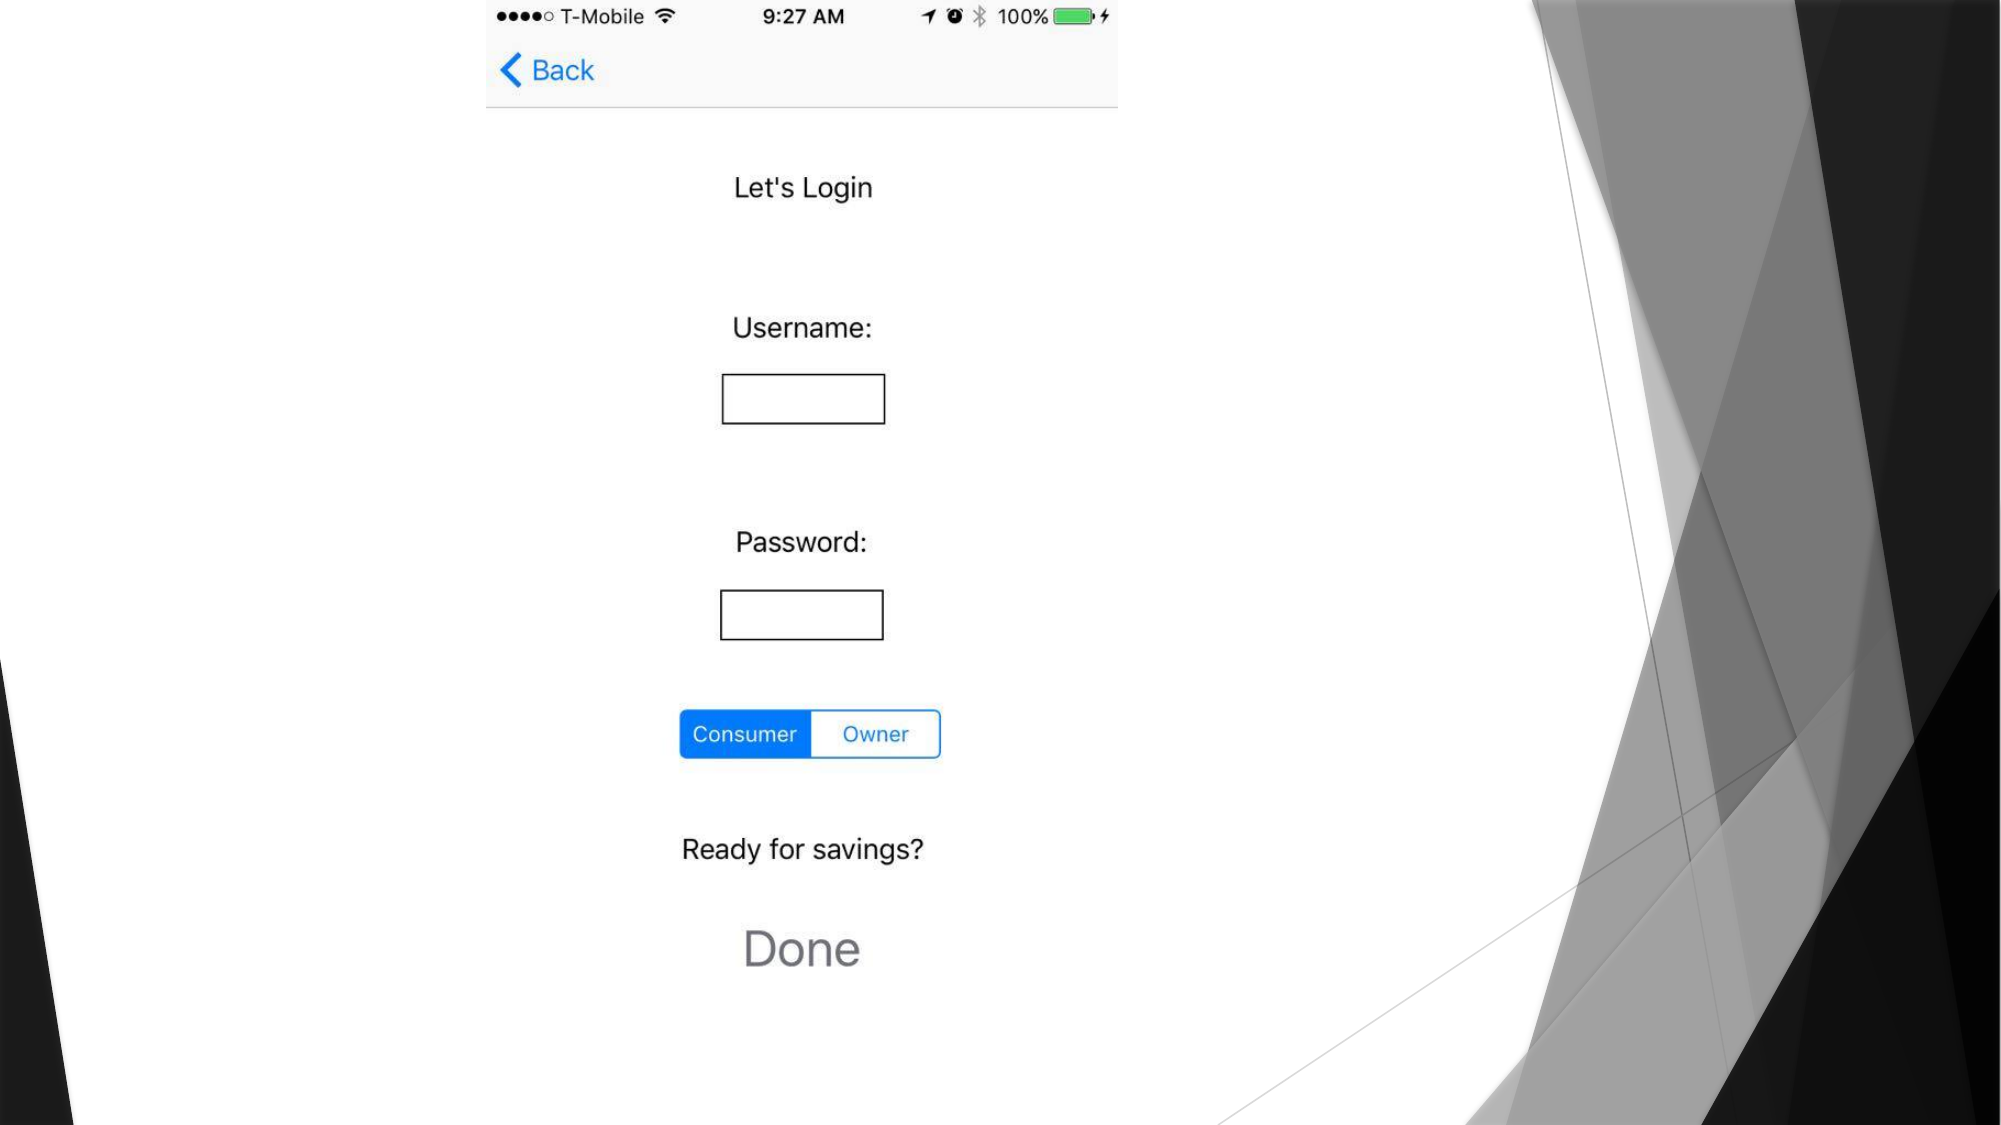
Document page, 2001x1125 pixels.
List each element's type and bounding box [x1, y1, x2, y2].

picture [485, 0, 1119, 1125]
